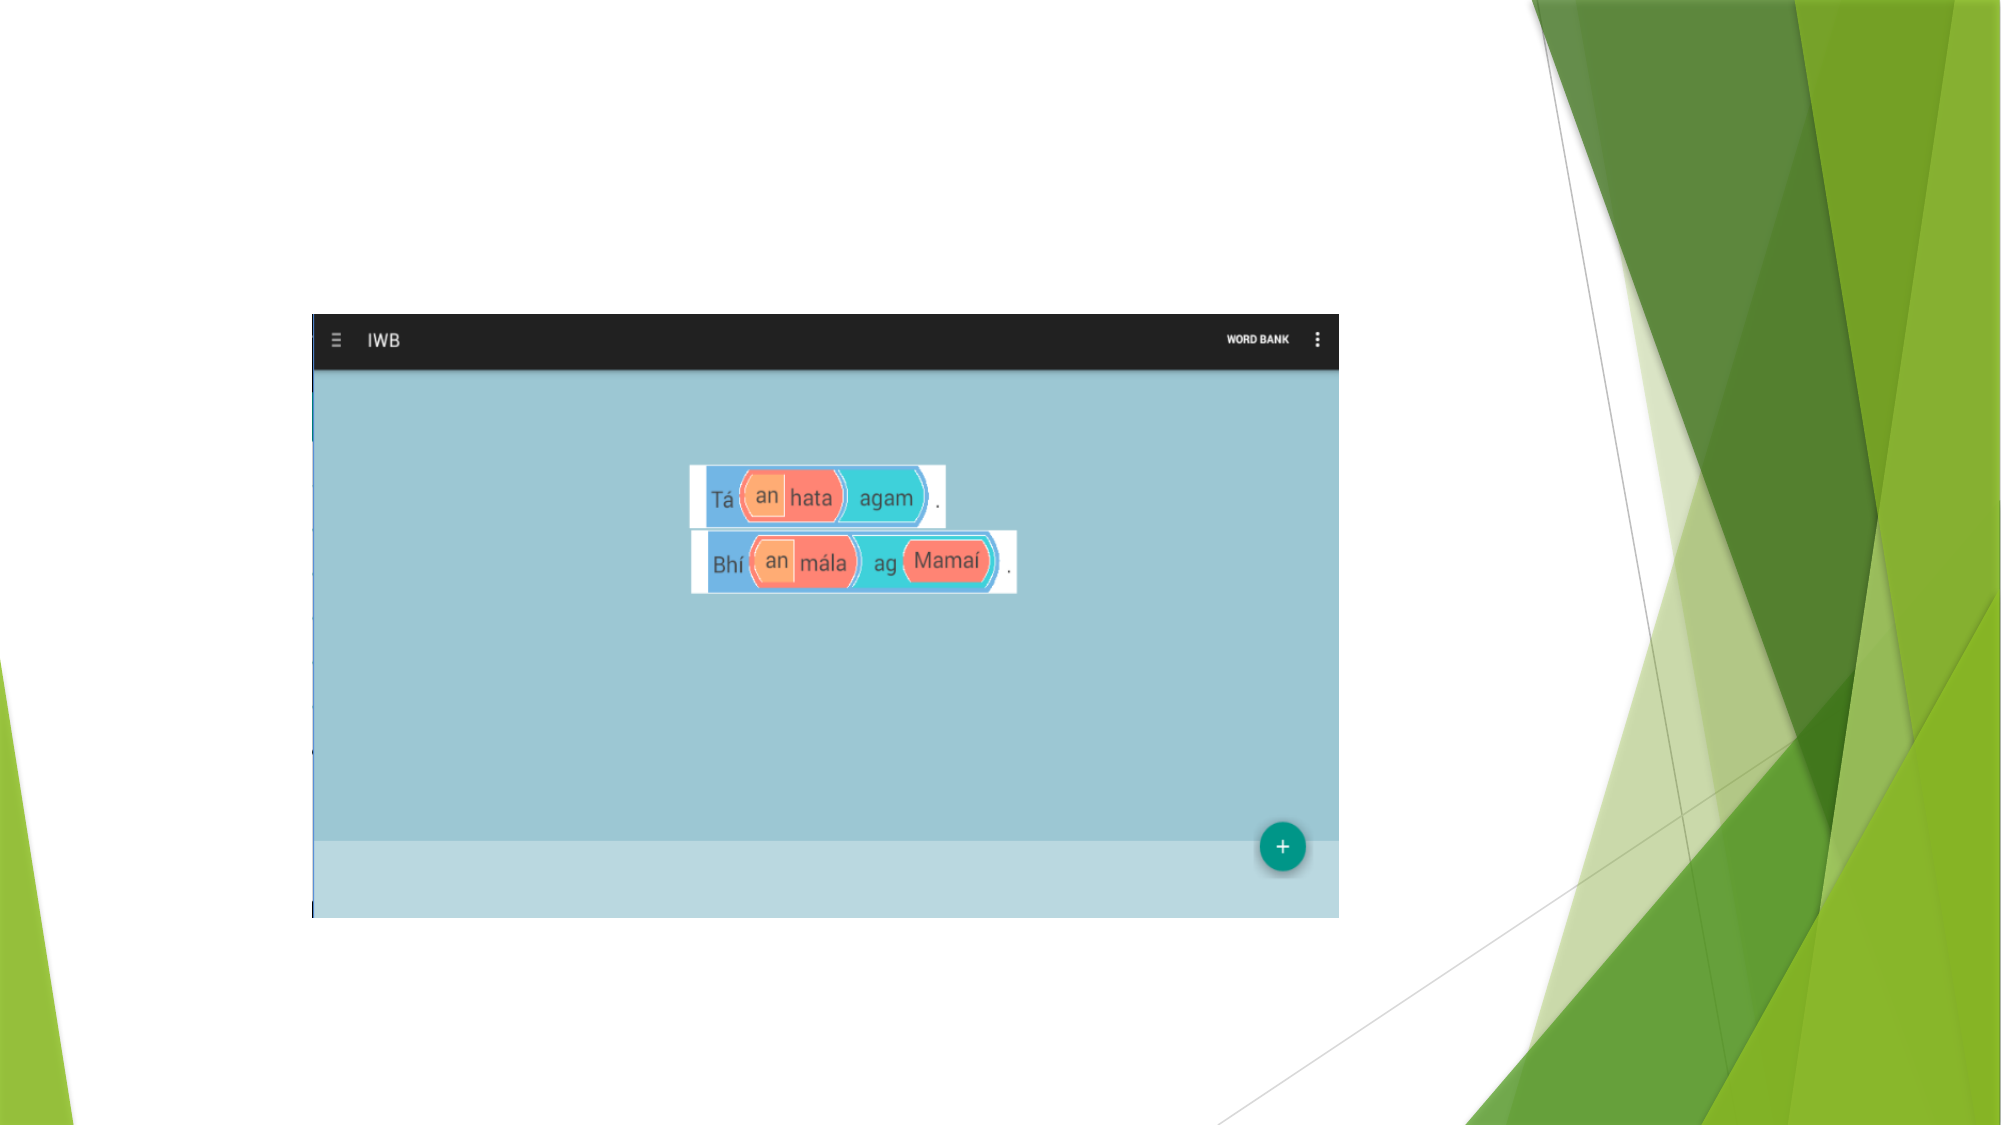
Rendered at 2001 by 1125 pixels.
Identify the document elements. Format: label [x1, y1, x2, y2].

picture [312, 313, 1339, 918]
